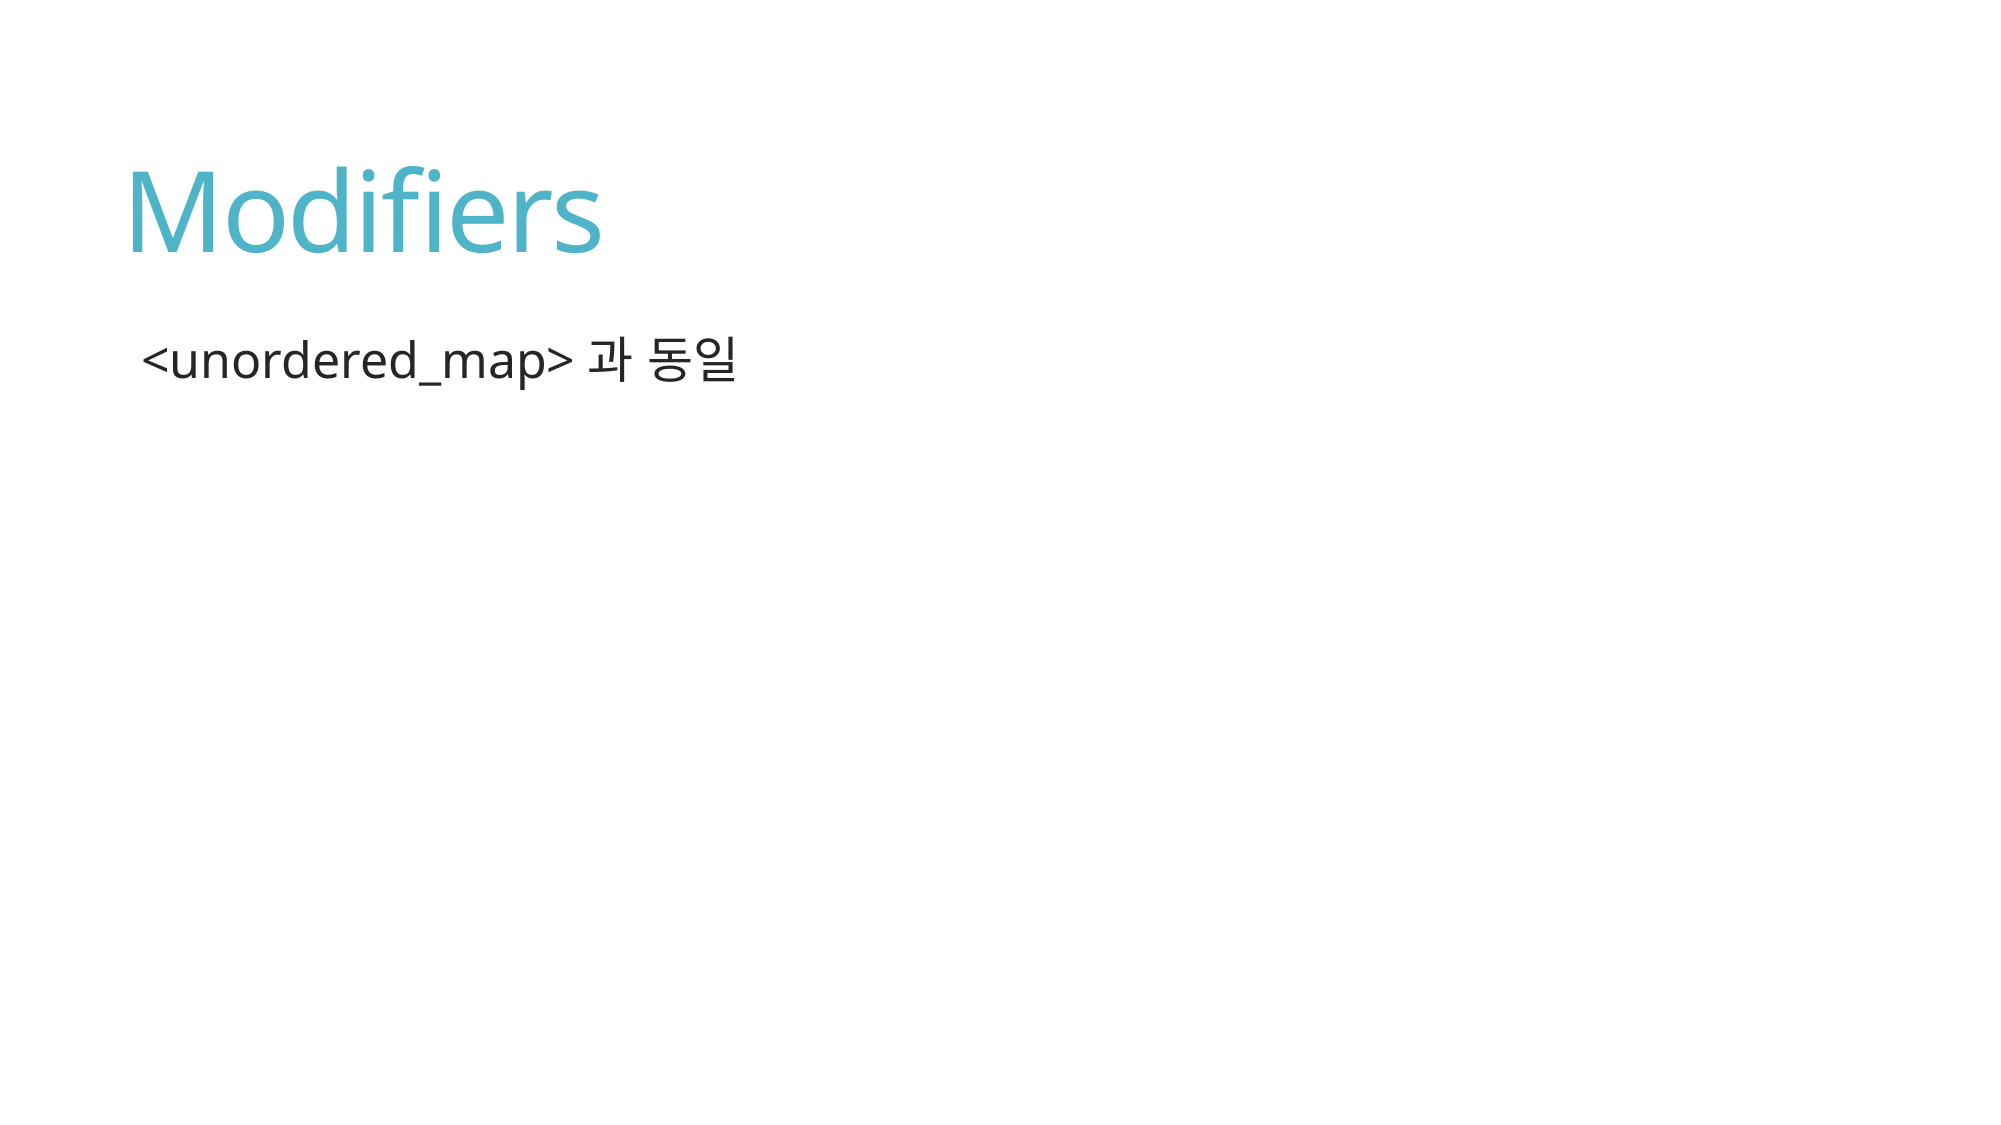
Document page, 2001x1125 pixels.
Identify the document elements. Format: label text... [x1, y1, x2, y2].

title Modifiers [107, 81, 1875, 354]
list <unordered_map>과 동일 [111, 329, 1876, 948]
